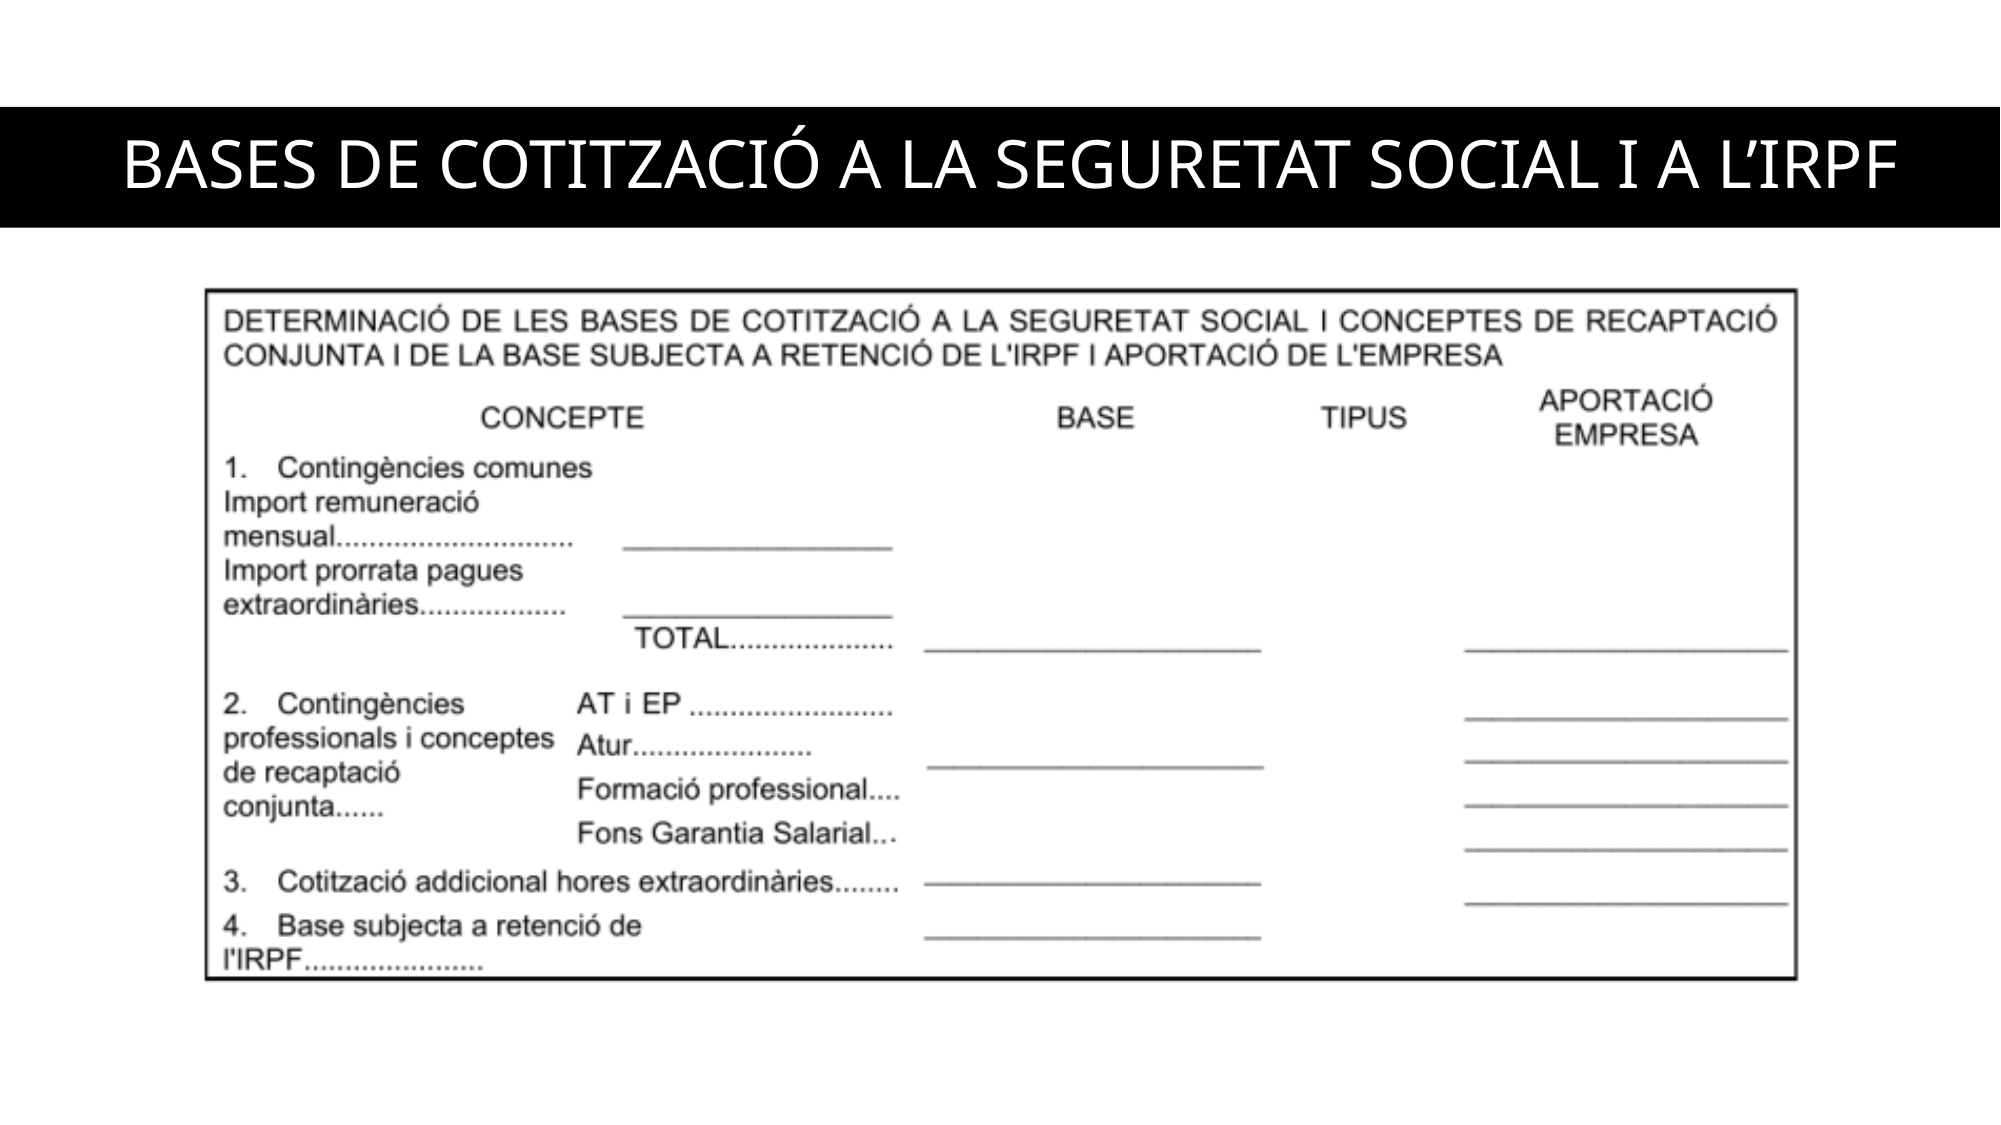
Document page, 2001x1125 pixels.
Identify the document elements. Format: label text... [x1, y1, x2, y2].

title BASES DE COTITZACIÓ A LA SEGURETAT SOCIAL I A L’IRPF [91, 105, 1931, 228]
text_box [0, 106, 2000, 229]
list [176, 274, 1824, 996]
